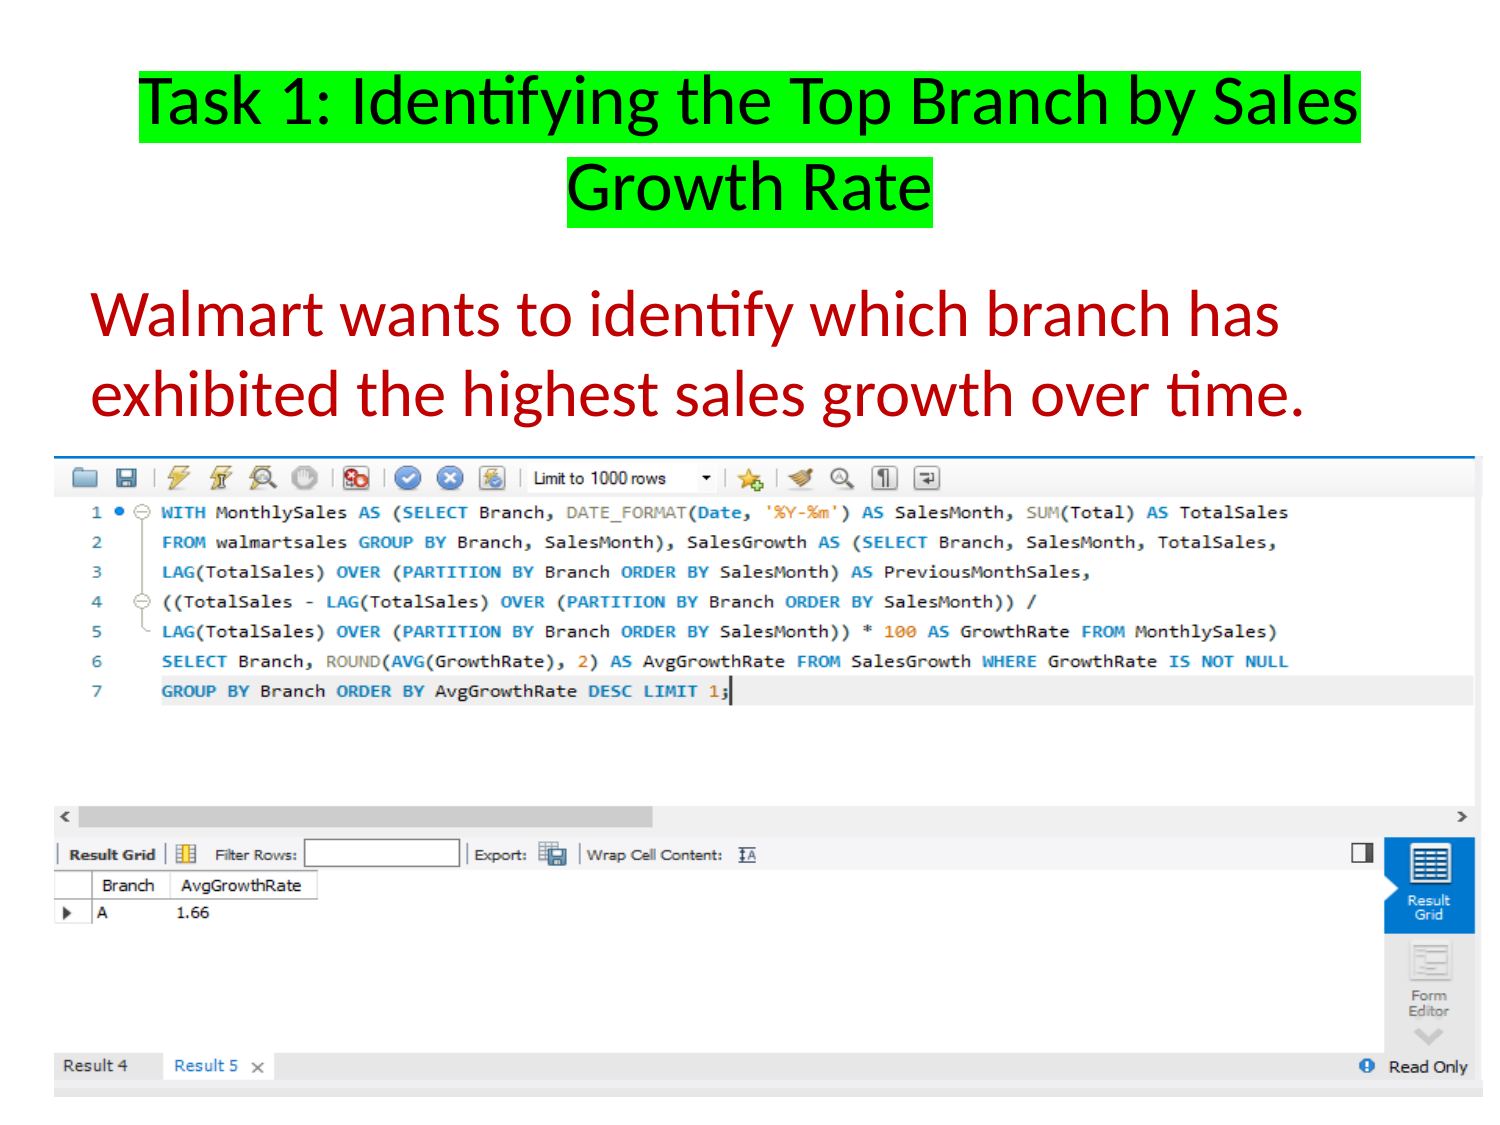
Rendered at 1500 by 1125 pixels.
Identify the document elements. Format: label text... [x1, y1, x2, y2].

list Walmart wants to identify which branch has exhibited the highest sales growth over time. [75, 262, 1425, 454]
title Task 1: Identifying the Top Branch by Sales Growth Rate [75, 45, 1425, 233]
picture [54, 456, 1483, 1097]
